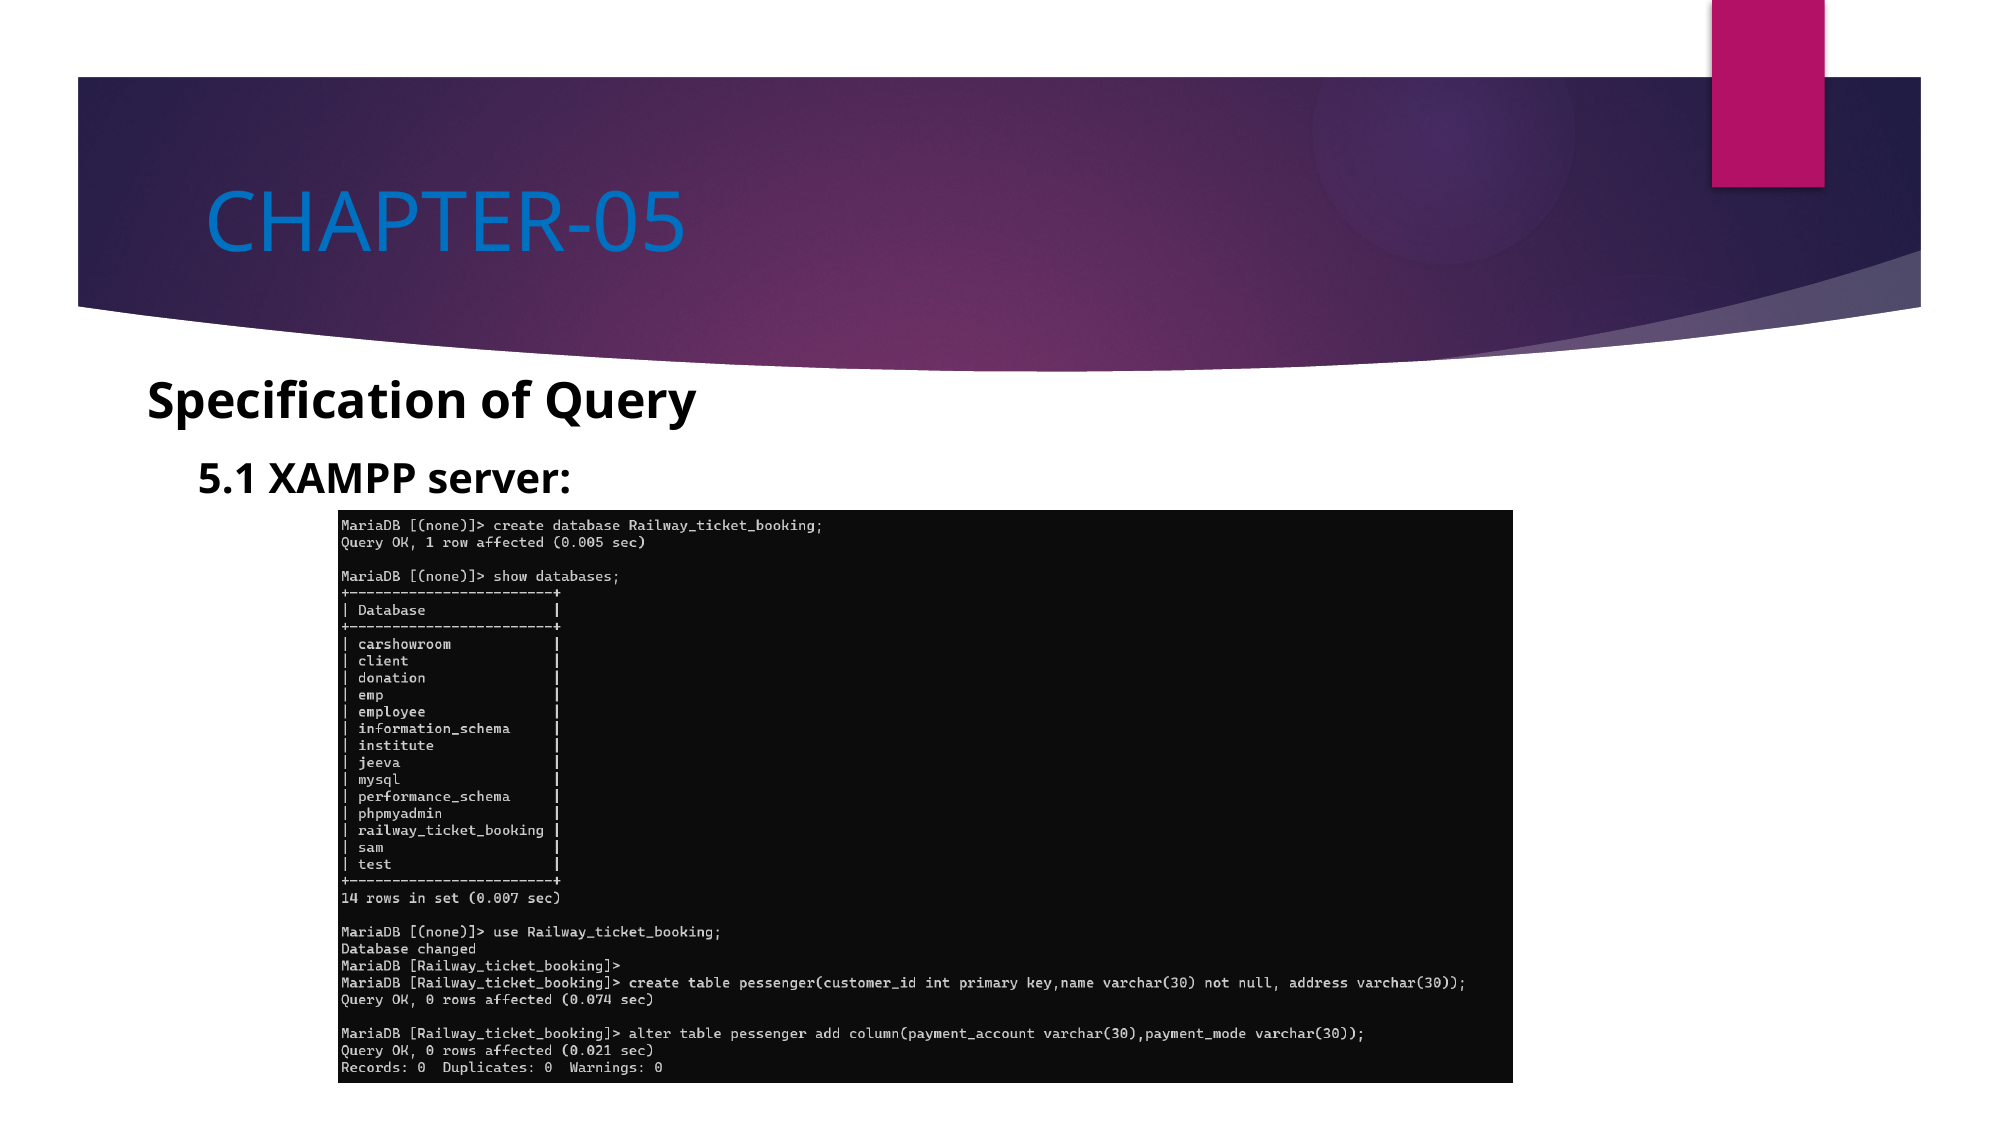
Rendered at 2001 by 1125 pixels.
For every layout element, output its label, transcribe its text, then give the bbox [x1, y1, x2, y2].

text_box 5.1 XAMPP server: [183, 444, 587, 510]
title CHAPTER-05 [189, 159, 1627, 276]
picture [338, 510, 1513, 1083]
text_box Specification of Query [132, 361, 713, 437]
